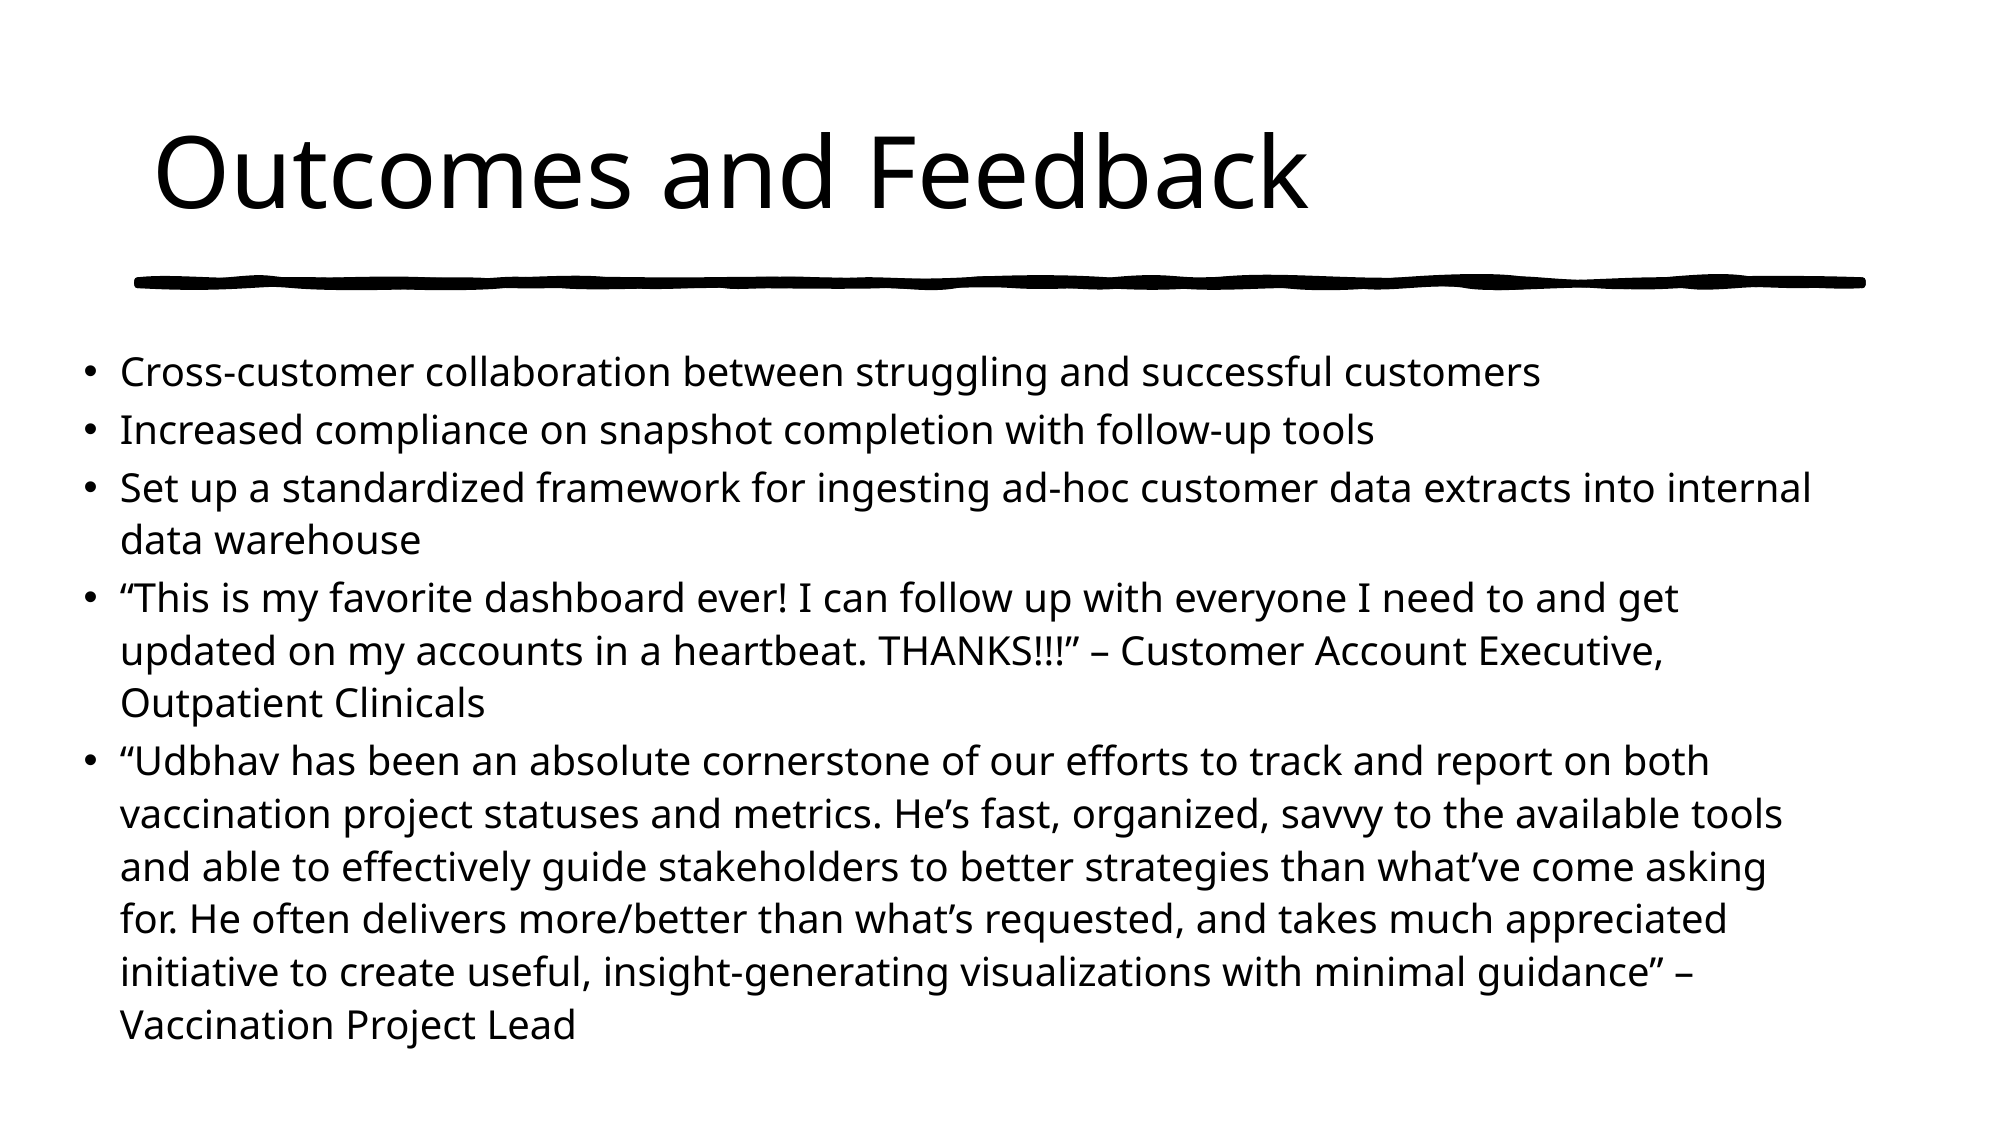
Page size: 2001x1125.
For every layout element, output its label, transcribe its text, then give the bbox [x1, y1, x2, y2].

title Outcomes and Feedback [137, 59, 1863, 278]
list Cross-customer collaboration between struggling and successful customers Increased compliance on snapshot completion with follow-up tools Set up a standardized framework for ingesting ad-hoc customer data extracts into internal data warehouse “This is my favorite dashboard ever! I can follow up with everyone I need to and get updated on my accounts in a heartbeat. THANKS!!!” – Customer Account Executive, Outpatient Clinicals “Udbhav has been an absolute cornerstone of our efforts to track and report on both vaccination project statuses and metrics. He’s fast, organized, savvy to the available tools and able to effectively guide stakeholders to better strategies than what’ve come asking for. He often delivers more/better than what’s requested, and takes much appreciated initiative to create useful, insight-generating visualizations with minimal guidance” – Vaccination Project Lead [68, 334, 1838, 1097]
